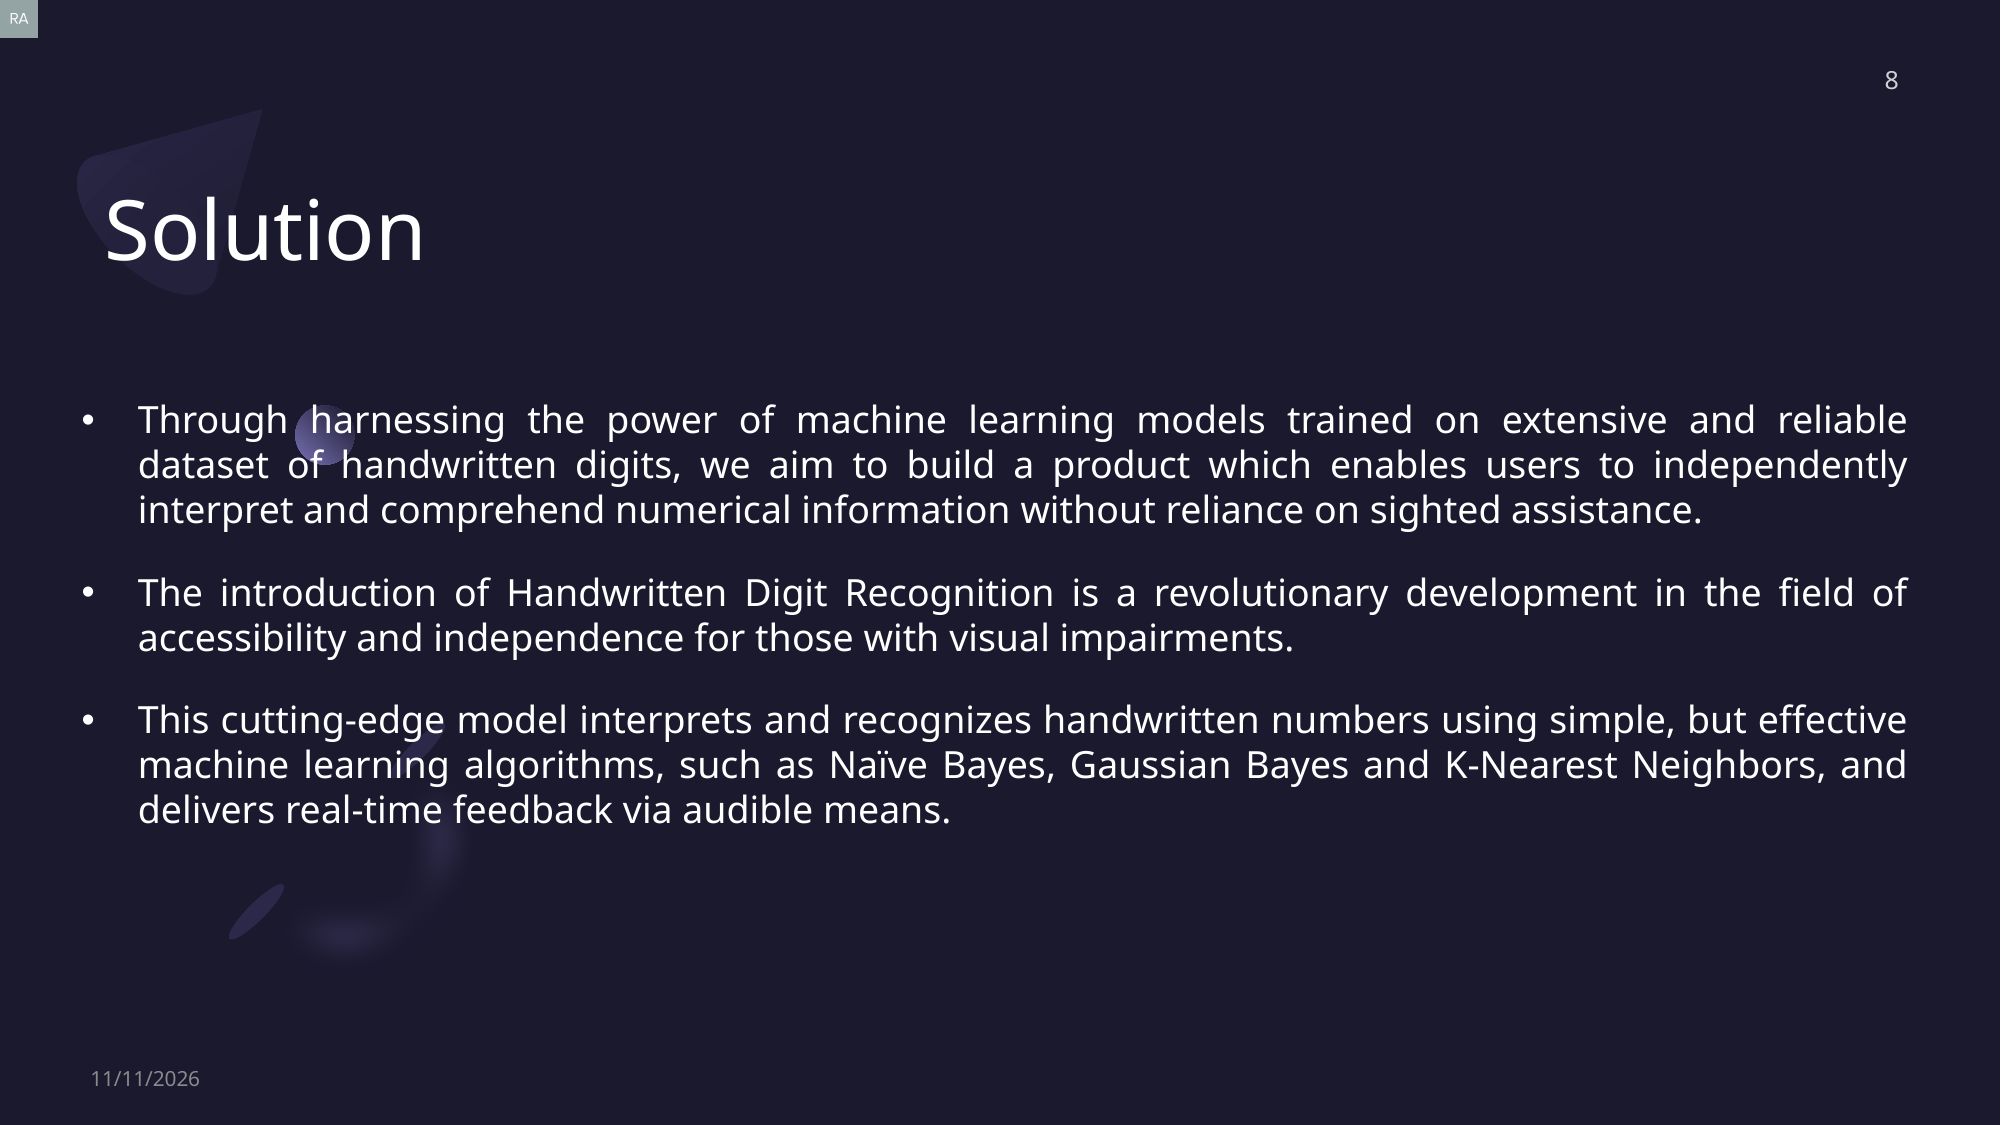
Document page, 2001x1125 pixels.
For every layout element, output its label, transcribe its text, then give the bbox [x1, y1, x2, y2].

picture [0, 0, 38, 38]
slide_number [90, 1067, 522, 1093]
text_box Through harnessing the power of machine learning models trained on extensive and reliable dataset of handwritten digits, we aim to build a product which enables users to independently interpret and comprehend numerical information without reliance on sighted assistance. The introduction of Handwritten Digit Recognition is a revolutionary development in the field of accessibility and independence for those with visual impairments. This cutting-edge model interprets and recognizes handwritten numbers using simple, but effective machine learning algorithms, such as Naïve Bayes, Gaussian Bayes and K-Nearest Neighbors, and delivers real-time feedback via audible means. [81, 396, 1910, 1125]
text_box Solution [104, 177, 535, 314]
slide_number 8 [1621, 69, 1899, 95]
